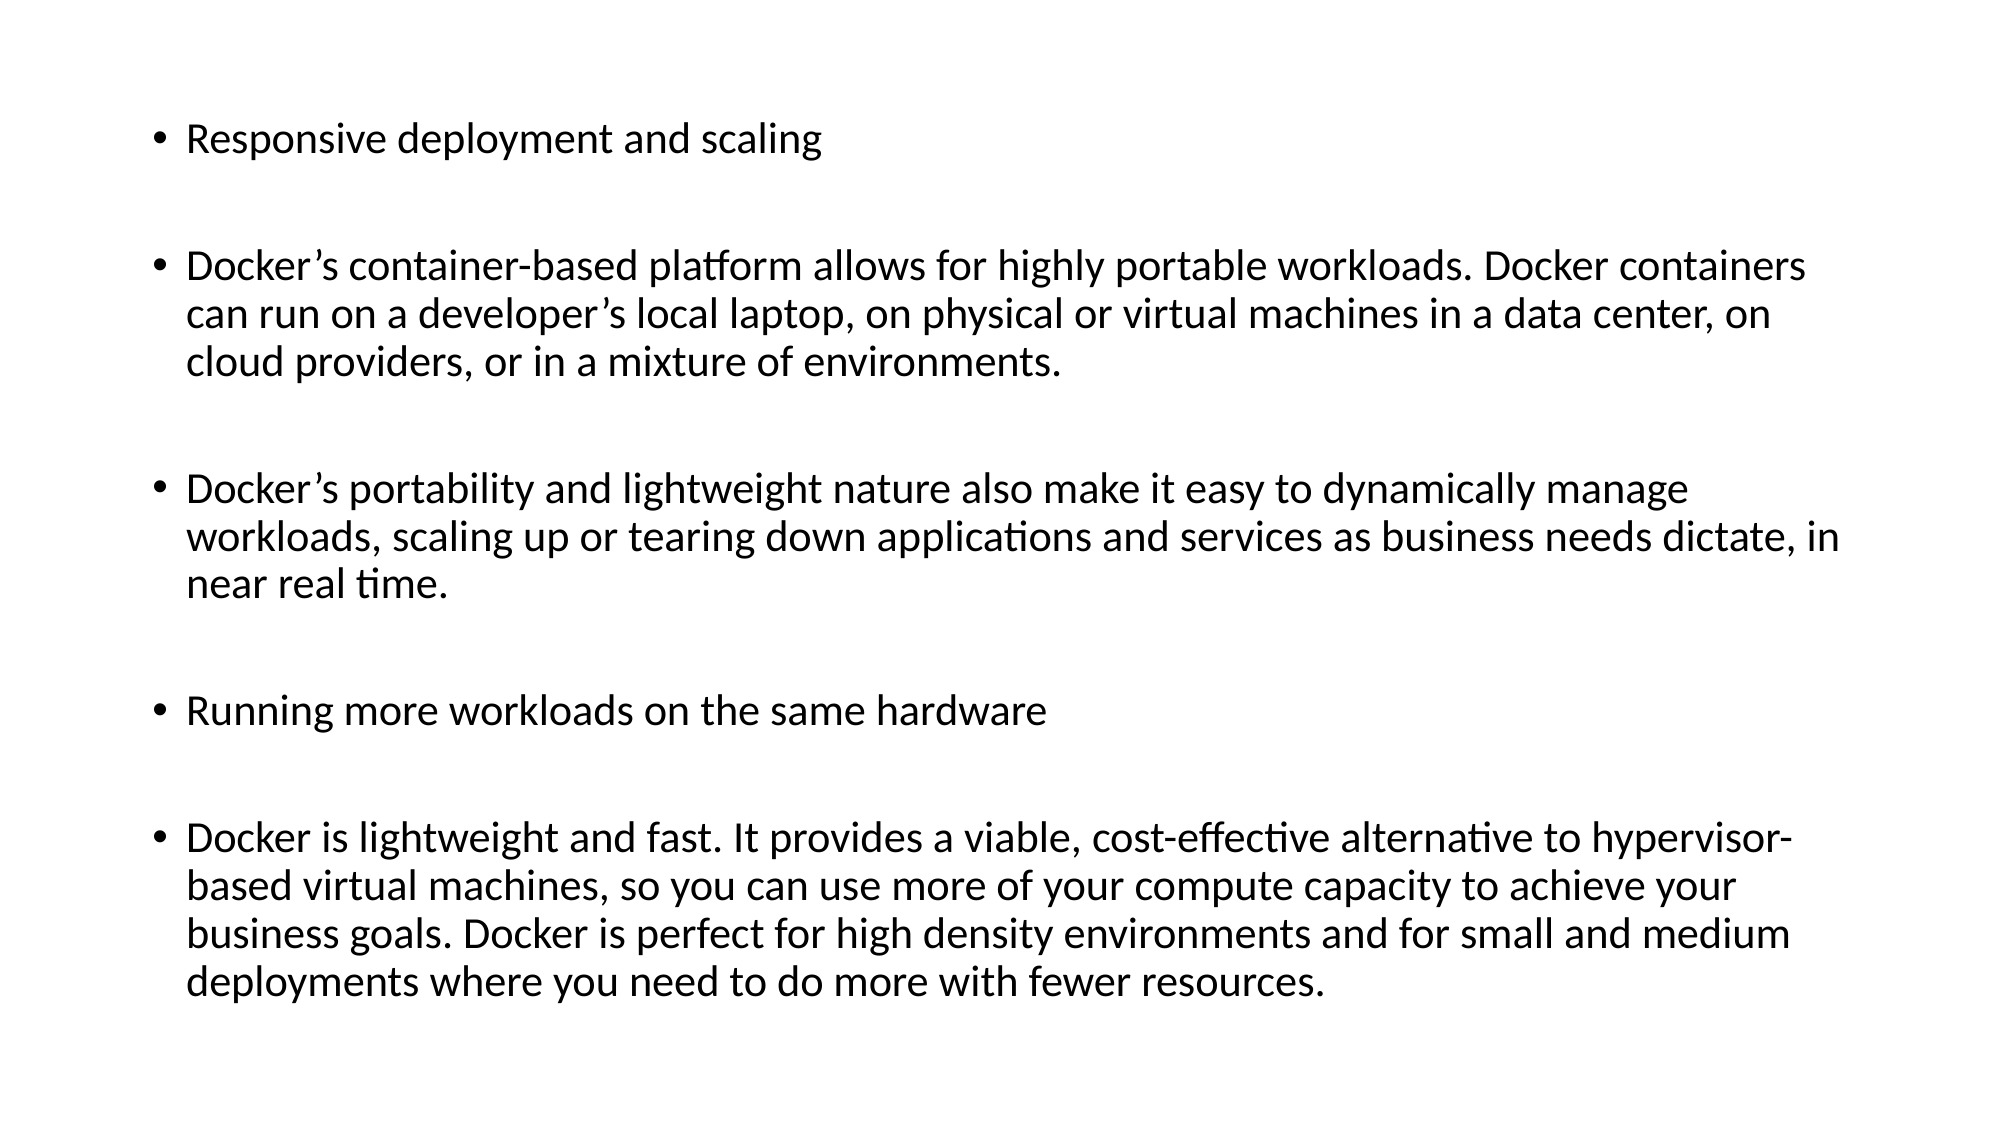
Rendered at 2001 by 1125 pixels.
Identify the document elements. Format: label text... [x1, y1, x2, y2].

list Responsive deployment and scaling Docker’s container-based platform allows for highly portable workloads. Docker containers can run on a developer’s local laptop, on physical or virtual machines in a data center, on cloud providers, or in a mixture of environments. Docker’s portability and lightweight nature also make it easy to dynamically manage workloads, scaling up or tearing down applications and services as business needs dictate, in near real time. Running more workloads on the same hardware Docker is lightweight and fast. It provides a viable, cost-effective alternative to hypervisor-based virtual machines, so you can use more of your compute capacity to achieve your business goals. Docker is perfect for high density environments and for small and medium deployments where you need to do more with fewer resources. [137, 108, 1863, 1014]
